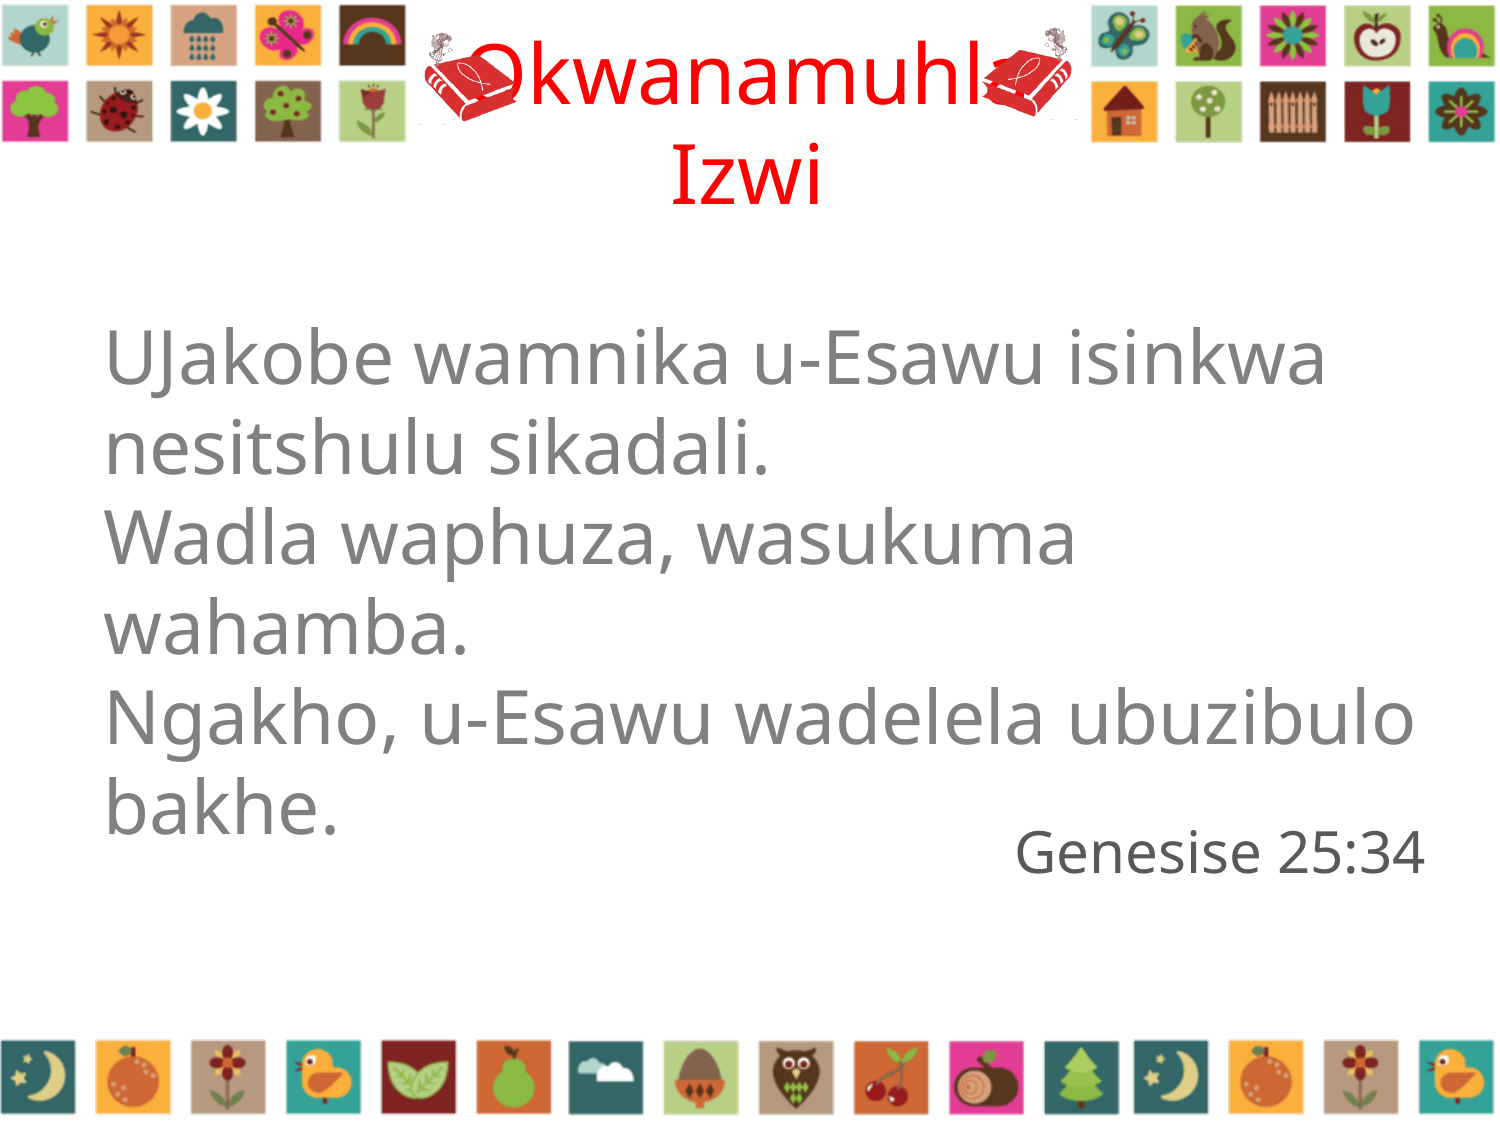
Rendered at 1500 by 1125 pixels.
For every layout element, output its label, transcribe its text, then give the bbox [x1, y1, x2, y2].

picture [0, 3, 550, 150]
text_box Okwanamuhla Izwi [414, 13, 1080, 229]
picture [950, 3, 1500, 150]
text_box Genesise 25:34 [808, 807, 1441, 893]
text_box UJakobe wamnika u-Esawu isinkwa nesitshulu sikadali. Wadla waphuza, wasukuma wahamba. Ngakho, u-Esawu wadelela ubuzibulo bakhe. [88, 302, 1436, 858]
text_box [0, 1028, 1500, 1118]
